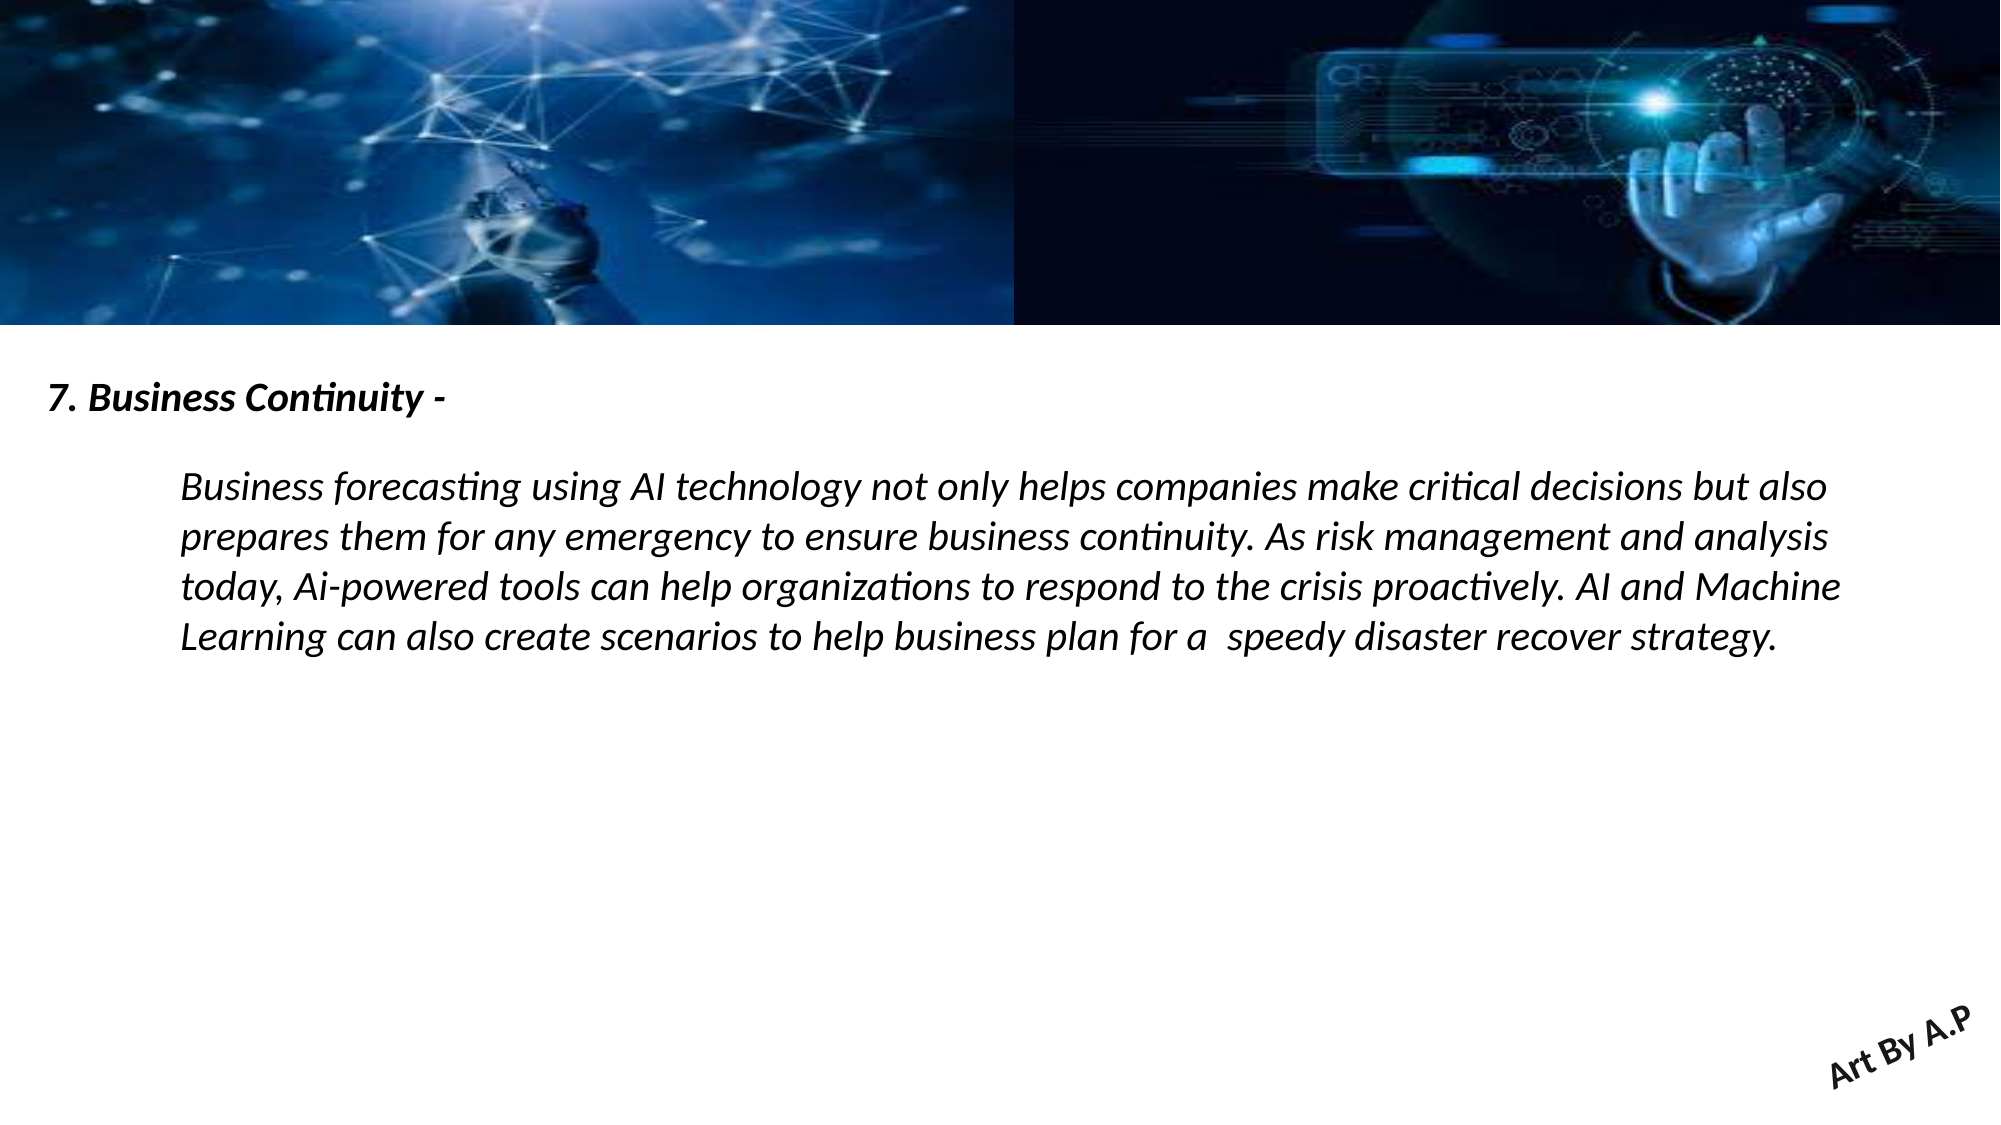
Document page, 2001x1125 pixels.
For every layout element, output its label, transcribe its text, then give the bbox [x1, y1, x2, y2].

picture [0, 0, 2000, 325]
text_box 7. Business Continuity - [31, 362, 665, 428]
text_box Art By A.P [1590, 882, 2000, 1125]
text_box Business forecasting using AI technology not only helps companies make critical decisions but also prepares them for any emergency to ensure business continuity. As risk management and analysis today, Ai-powered tools can help organizations to respond to the crisis proactively. AI and Machine Learning can also create scenarios to help business plan for a speedy disaster recover strategy. [165, 451, 1899, 667]
